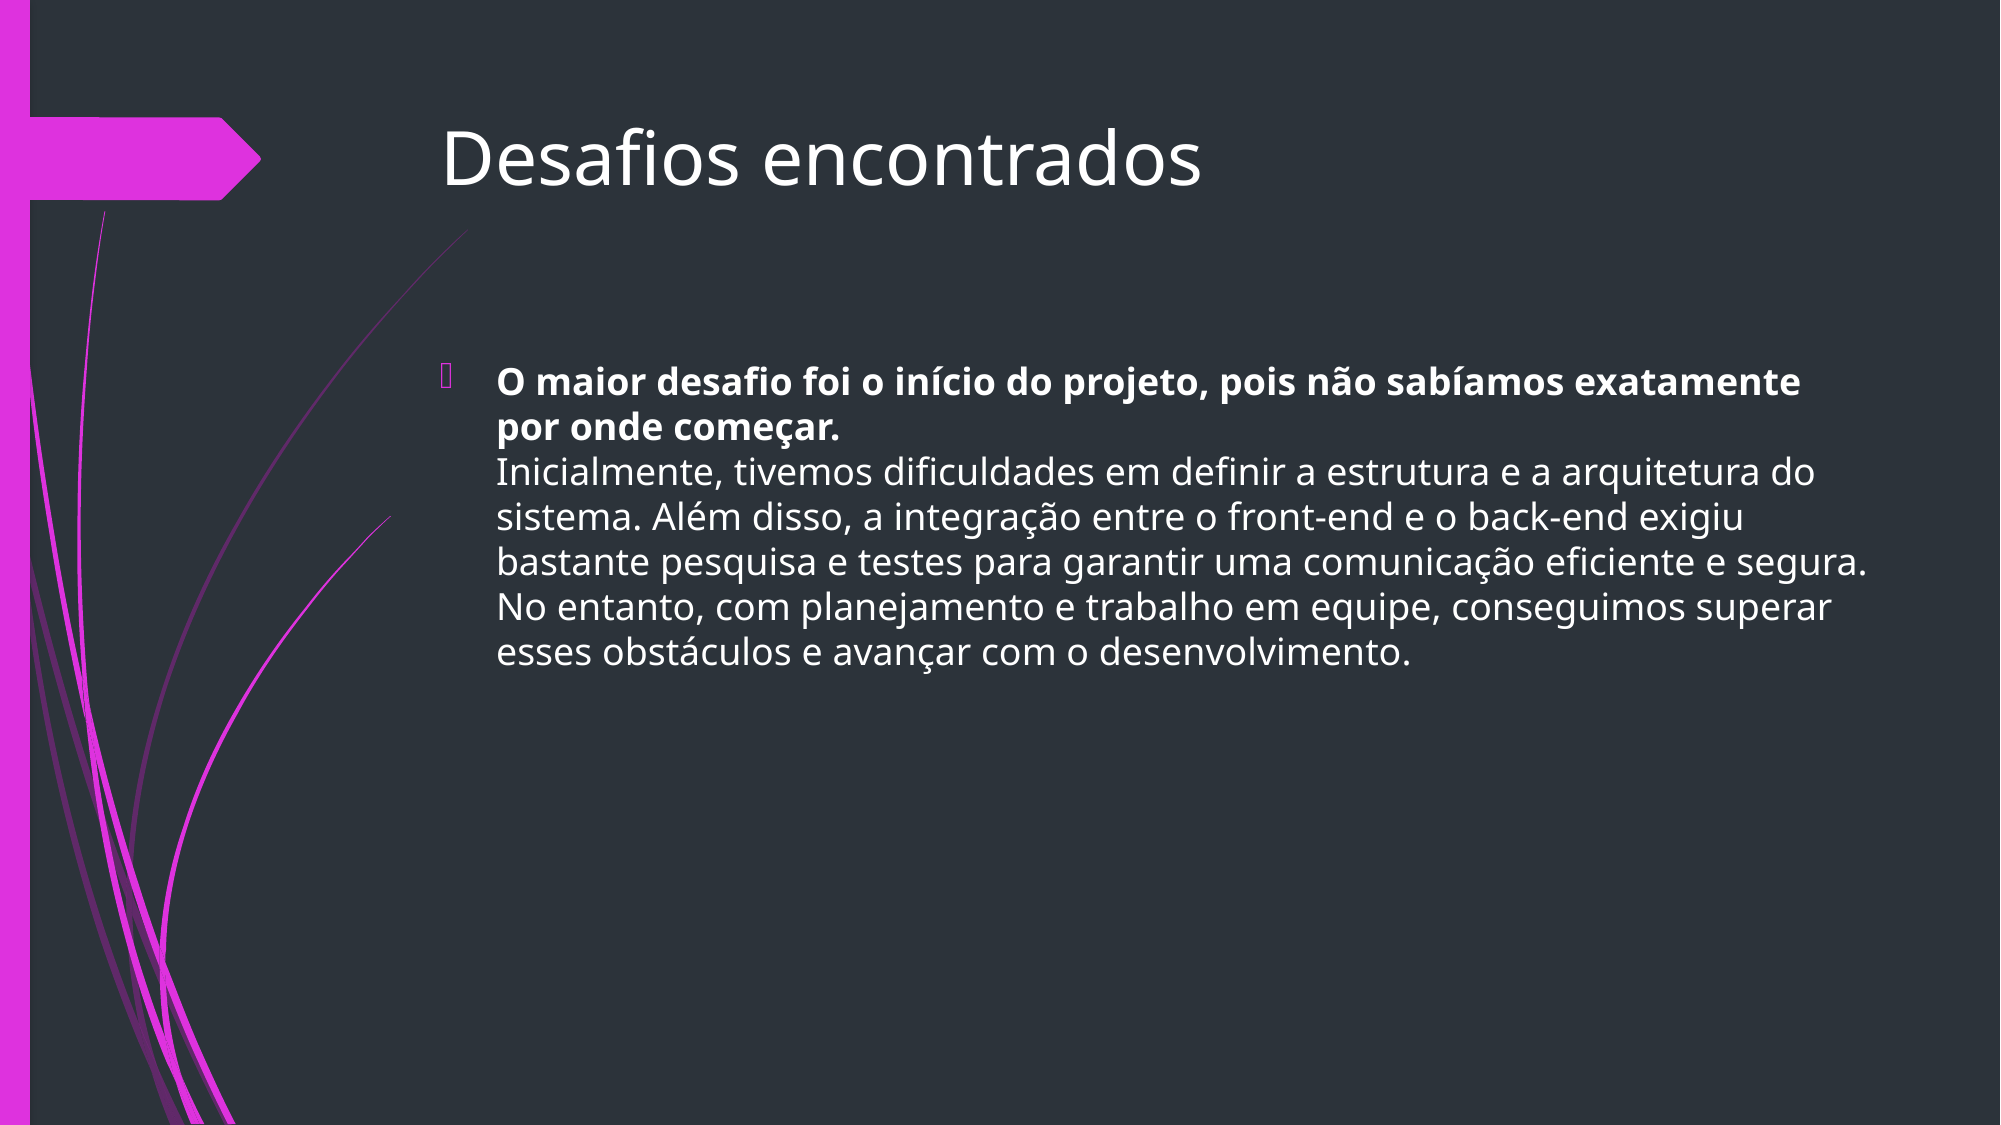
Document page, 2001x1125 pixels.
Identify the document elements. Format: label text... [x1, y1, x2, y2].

list O maior desafio foi o início do projeto, pois não sabíamos exatamente por onde começar. Inicialmente, tivemos dificuldades em definir a estrutura e a arquitetura do sistema. Além disso, a integração entre o front-end e o back-end exigiu bastante pesquisa e testes para garantir uma comunicação eficiente e segura. No entanto, com planejamento e trabalho em equipe, conseguimos superar esses obstáculos e avançar com o desenvolvimento. [424, 350, 1888, 970]
title Desafios encontrados [425, 102, 1888, 313]
